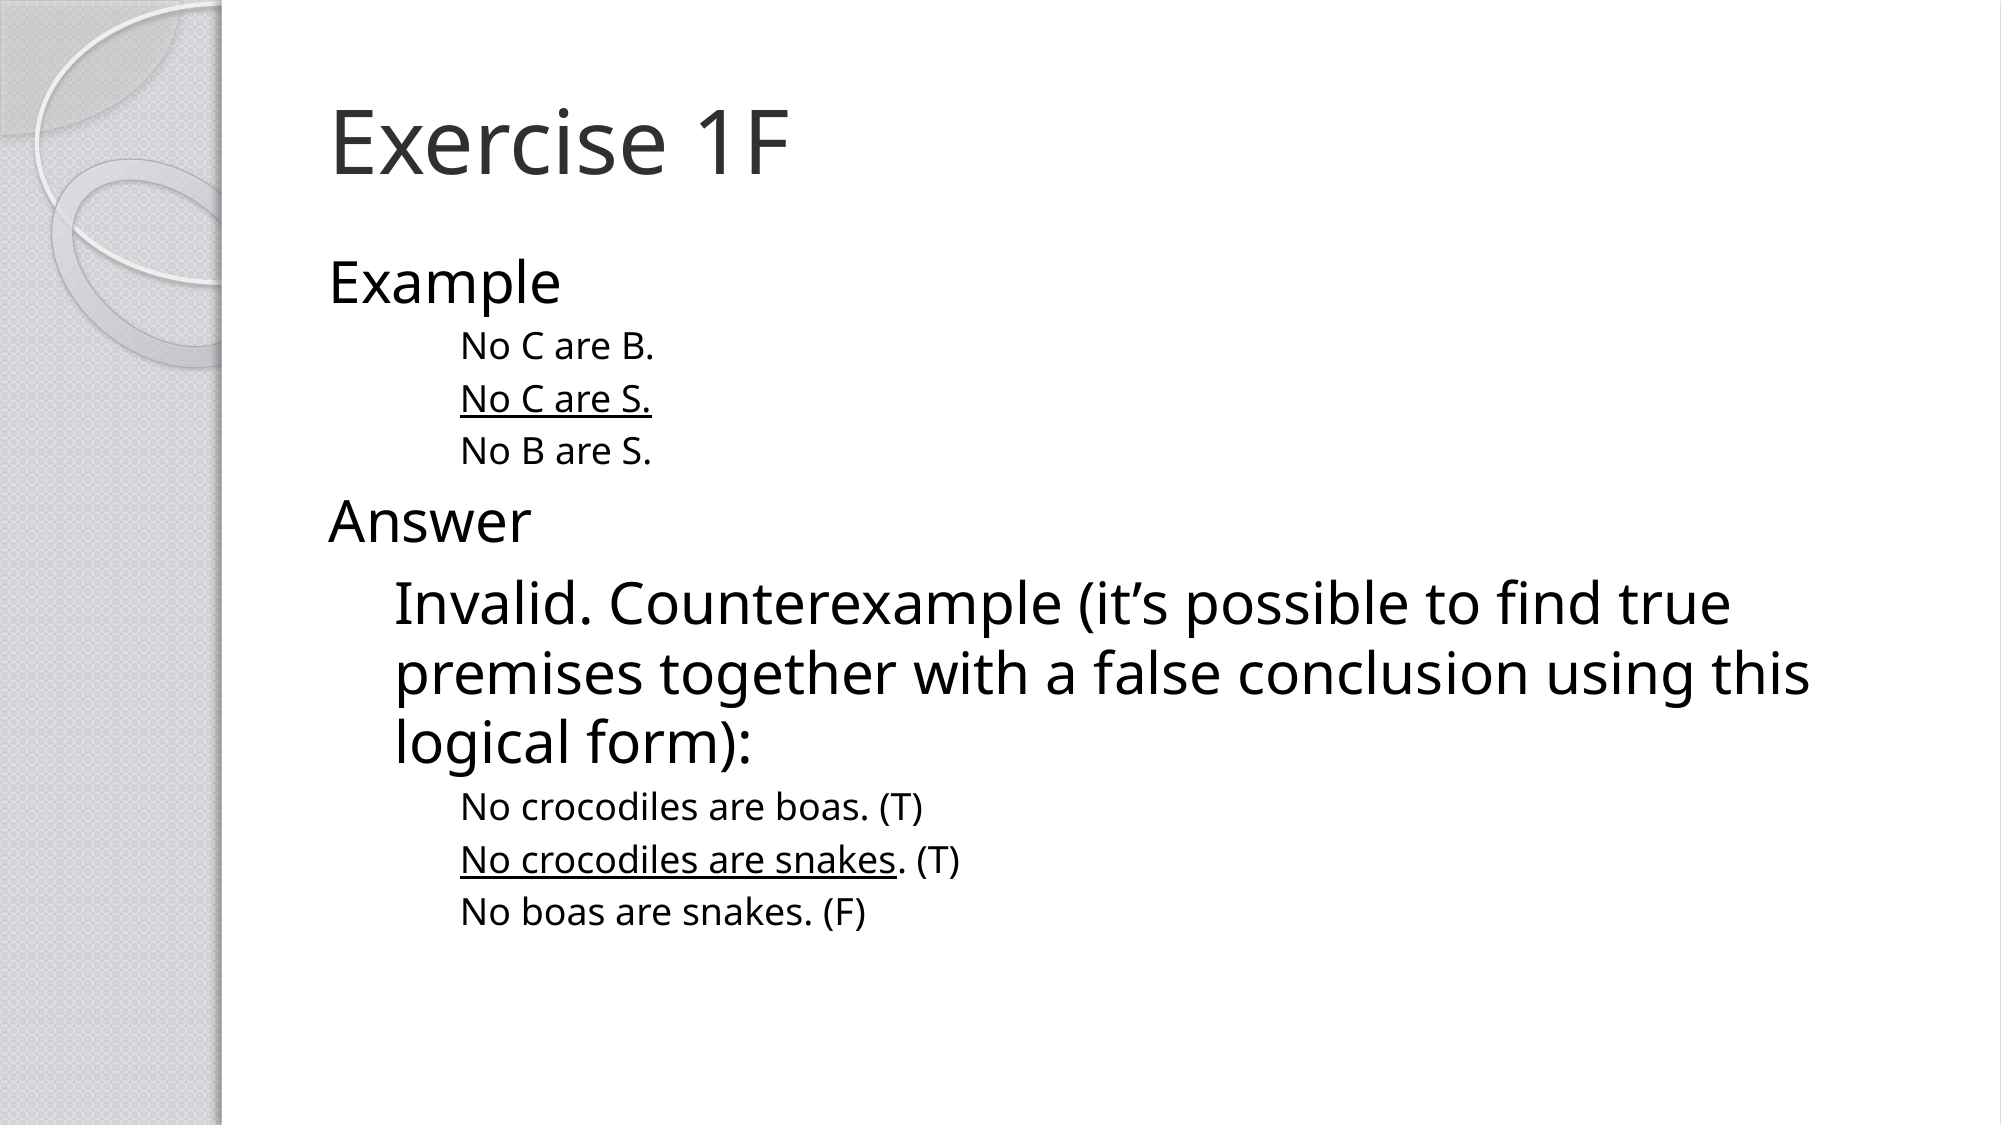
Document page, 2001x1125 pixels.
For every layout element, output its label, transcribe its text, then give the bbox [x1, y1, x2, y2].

title Exercise 1F [313, 45, 1954, 233]
list Example No C are B. No C are S. No B are S. Answer Invalid. Counterexample (it’s possible to find true premises together with a false conclusion using this logical form): No crocodiles are boas. (T) No crocodiles are snakes. (T) No boas are snakes. (F) [313, 237, 1954, 1025]
